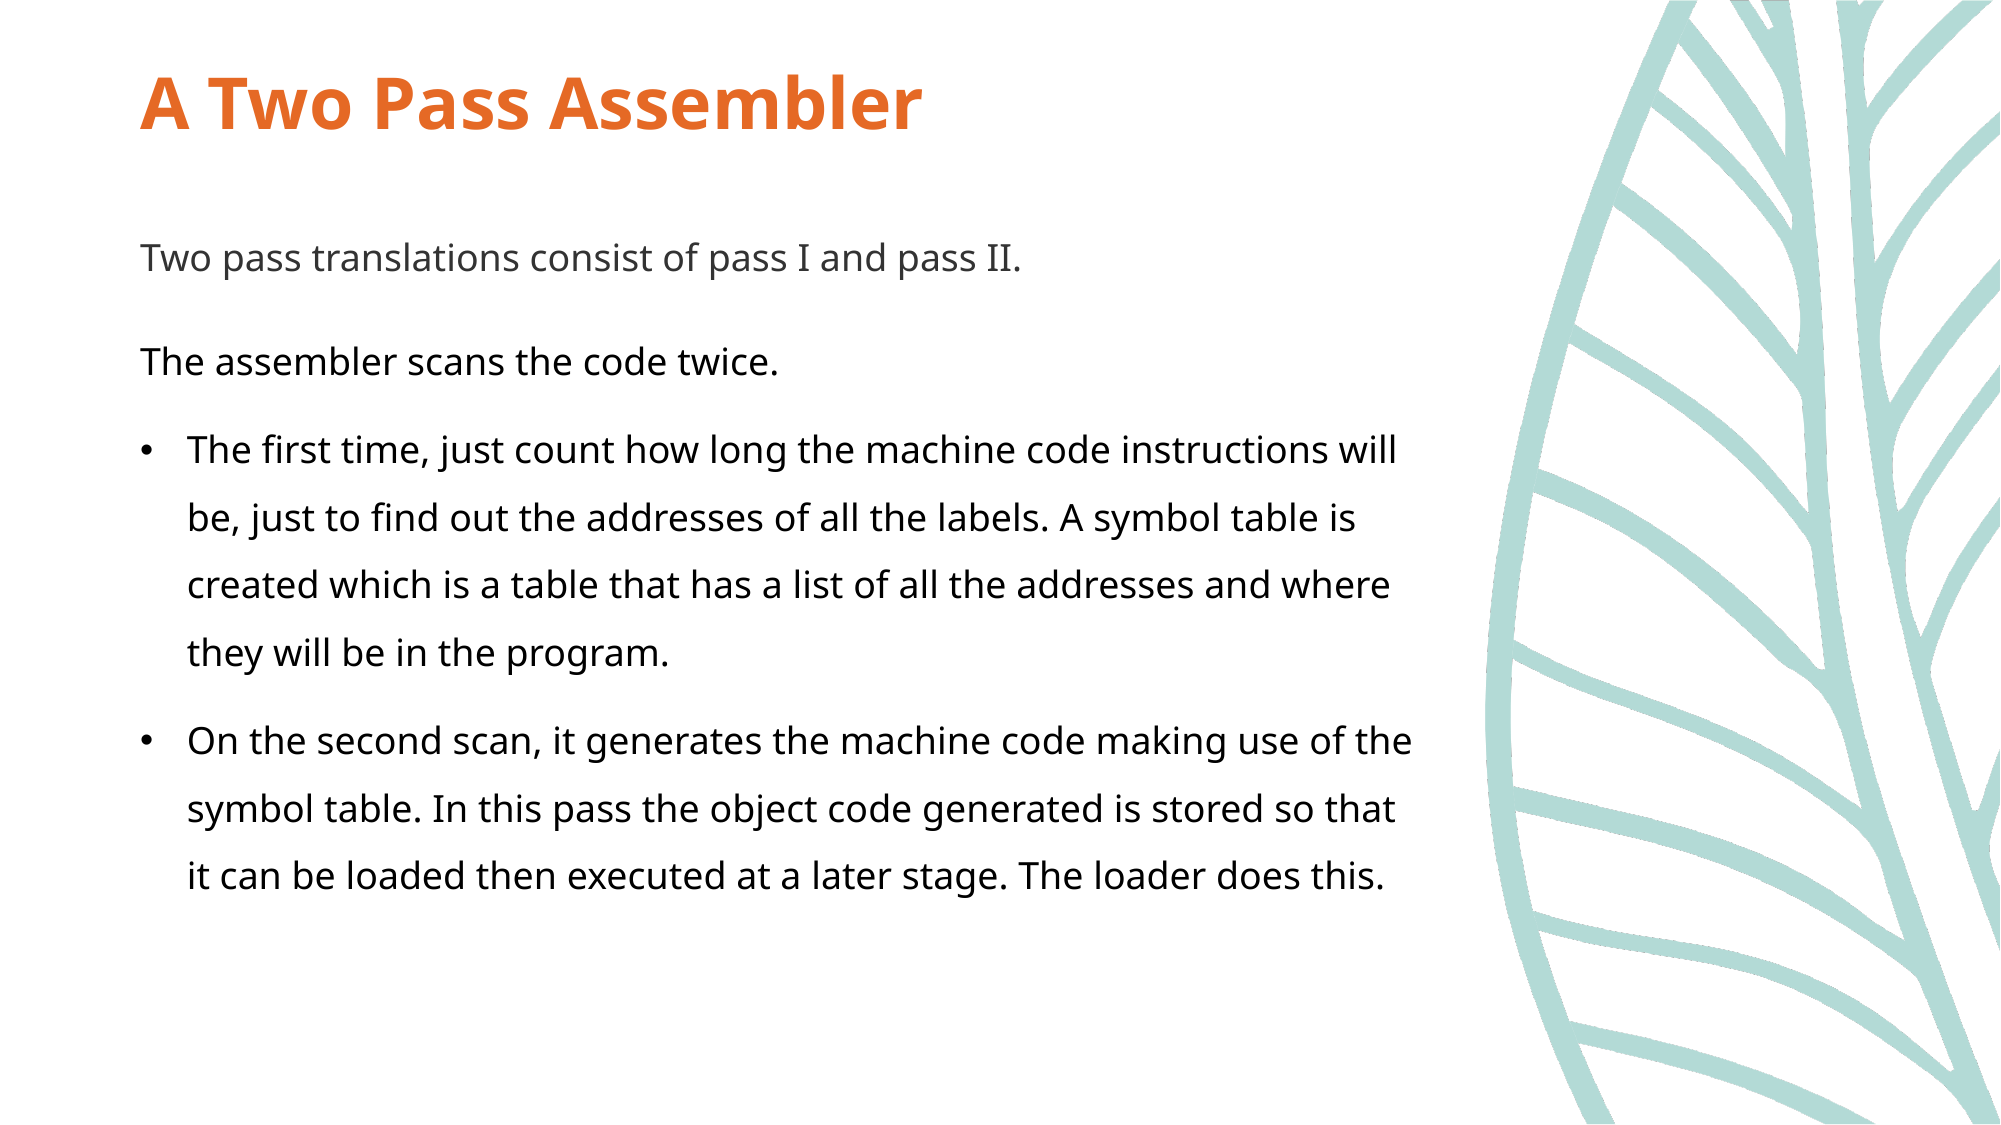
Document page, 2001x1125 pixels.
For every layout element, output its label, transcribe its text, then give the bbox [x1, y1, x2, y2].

list Two pass translations consist of pass I and pass II. The assembler scans the code twice. The first time, just count how long the machine code instructions will be, just to find out the addresses of all the labels. A symbol table is created which is a table that has a list of all the addresses and where they will be in the program. On the second scan, it generates the machine code making use of the symbol table. In this pass the object code generated is stored so that it can be loaded then executed at a later stage. The loader does this. [125, 204, 1444, 1089]
picture [1485, 0, 2000, 1125]
title A Two Pass Assembler [125, 60, 1188, 154]
